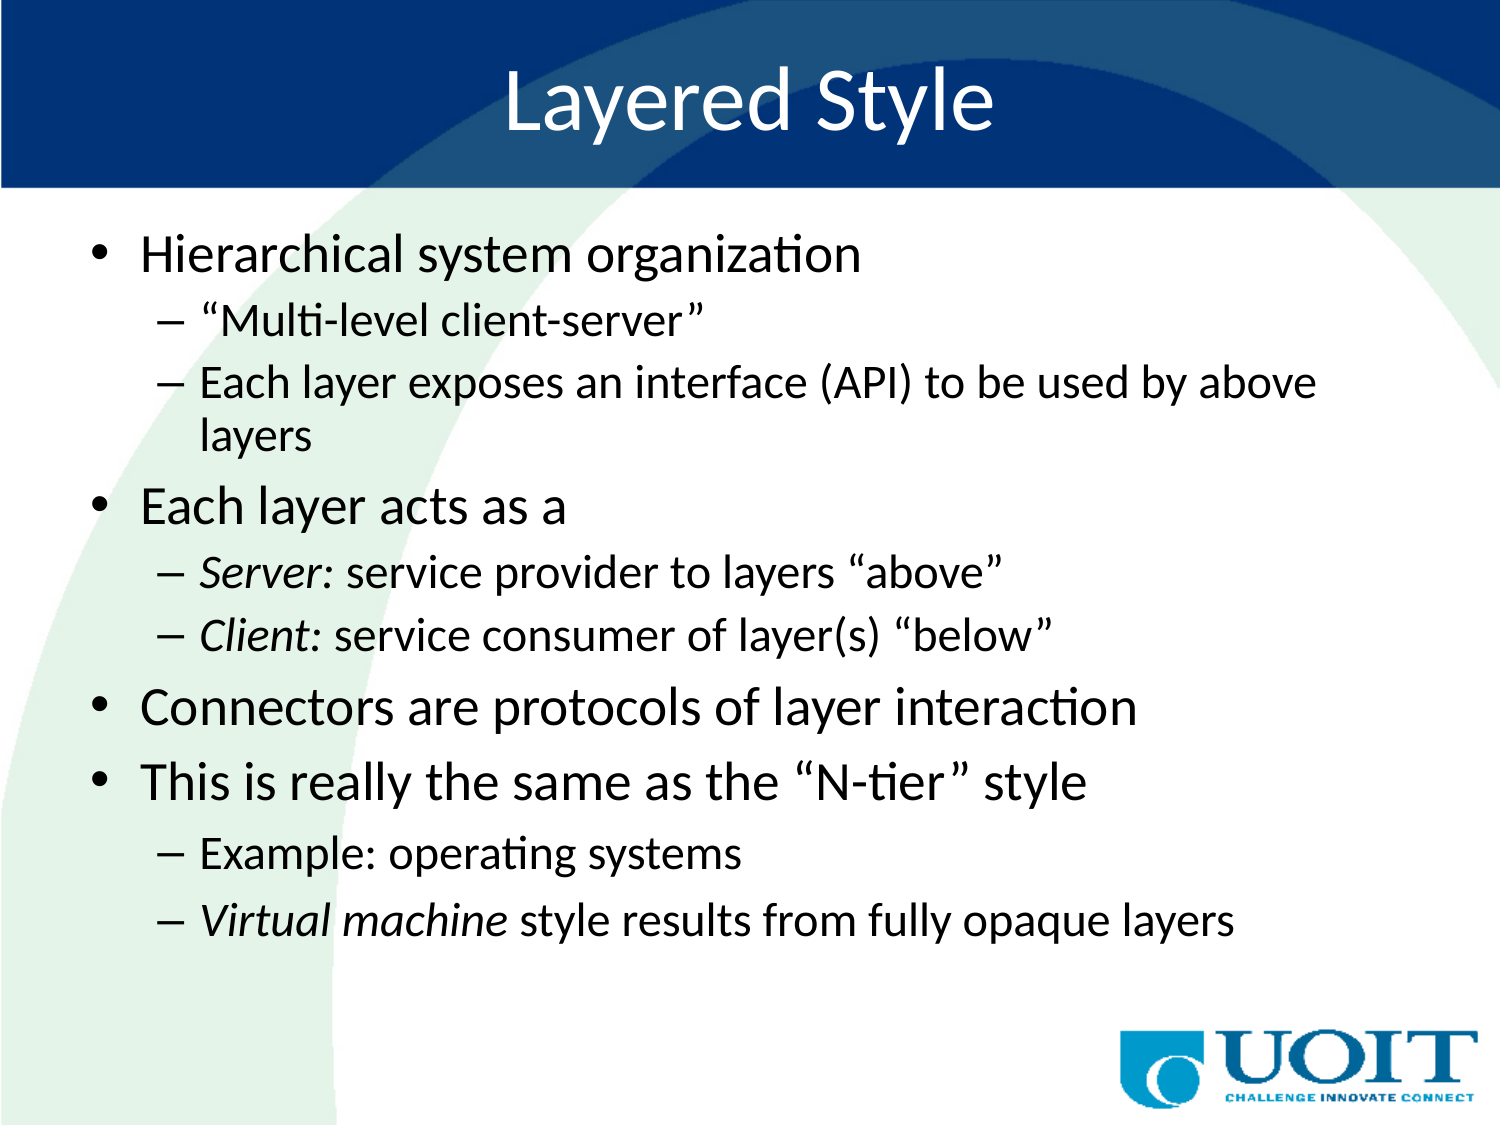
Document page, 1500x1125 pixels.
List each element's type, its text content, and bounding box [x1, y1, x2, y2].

list Hierarchical system organization “Multi-level client-server” Each layer exposes an interface (API) to be used by above layers Each layer acts as a Server: service provider to layers “above” Client: service consumer of layer(s) “below” Connectors are protocols of layer interaction This is really the same as the “N-tier” style Example: operating systems Virtual machine style results from fully opaque layers [75, 217, 1425, 960]
title Layered Style [75, 0, 1425, 188]
picture [0, 0, 1500, 1125]
